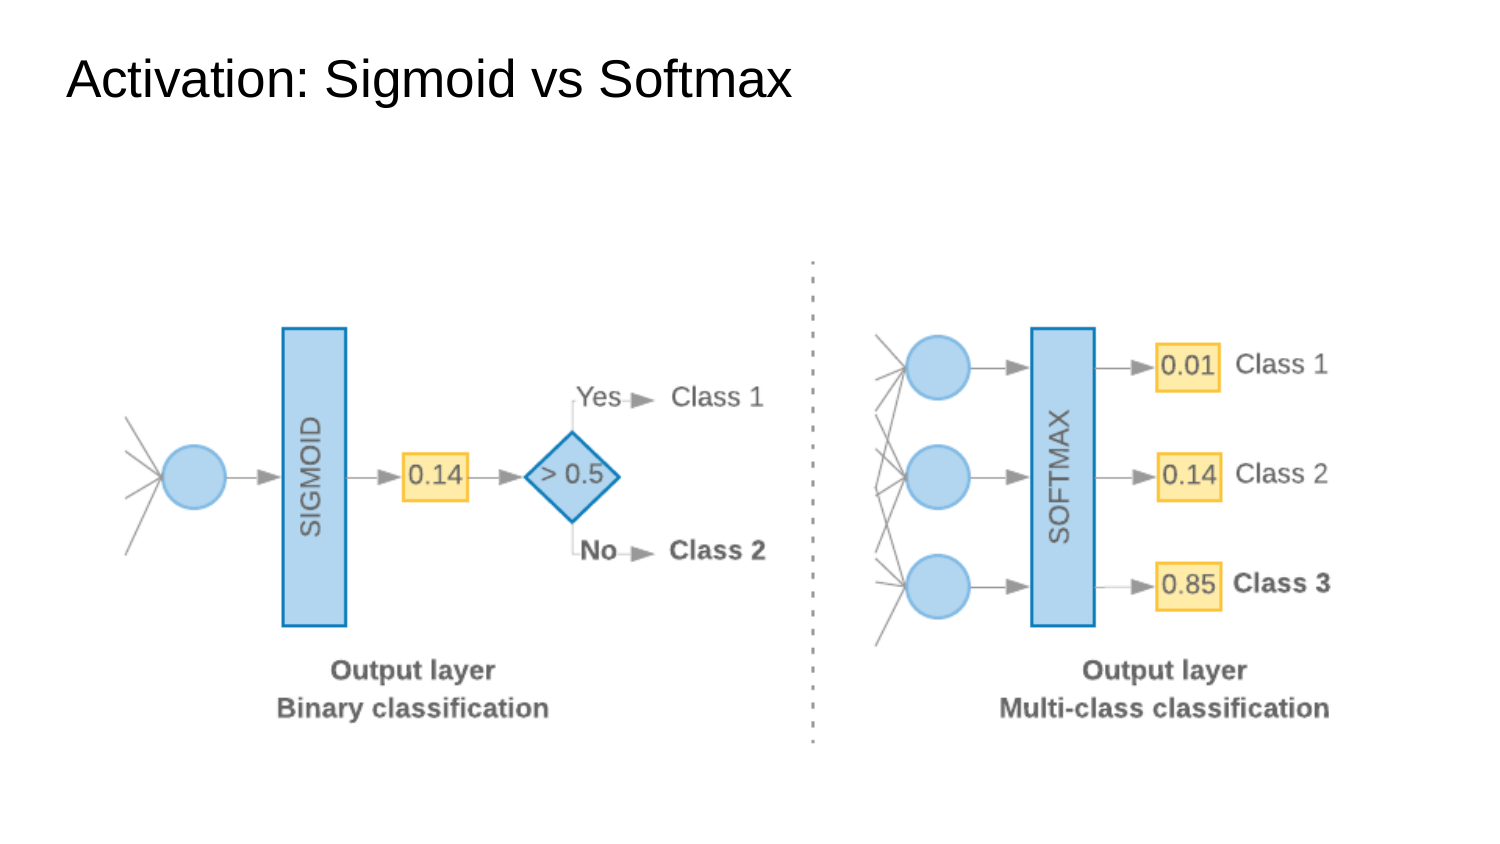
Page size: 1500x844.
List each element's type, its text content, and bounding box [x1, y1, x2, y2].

picture [63, 199, 1416, 807]
text_box Activation: Sigmoid vs Softmax [51, 29, 1449, 124]
